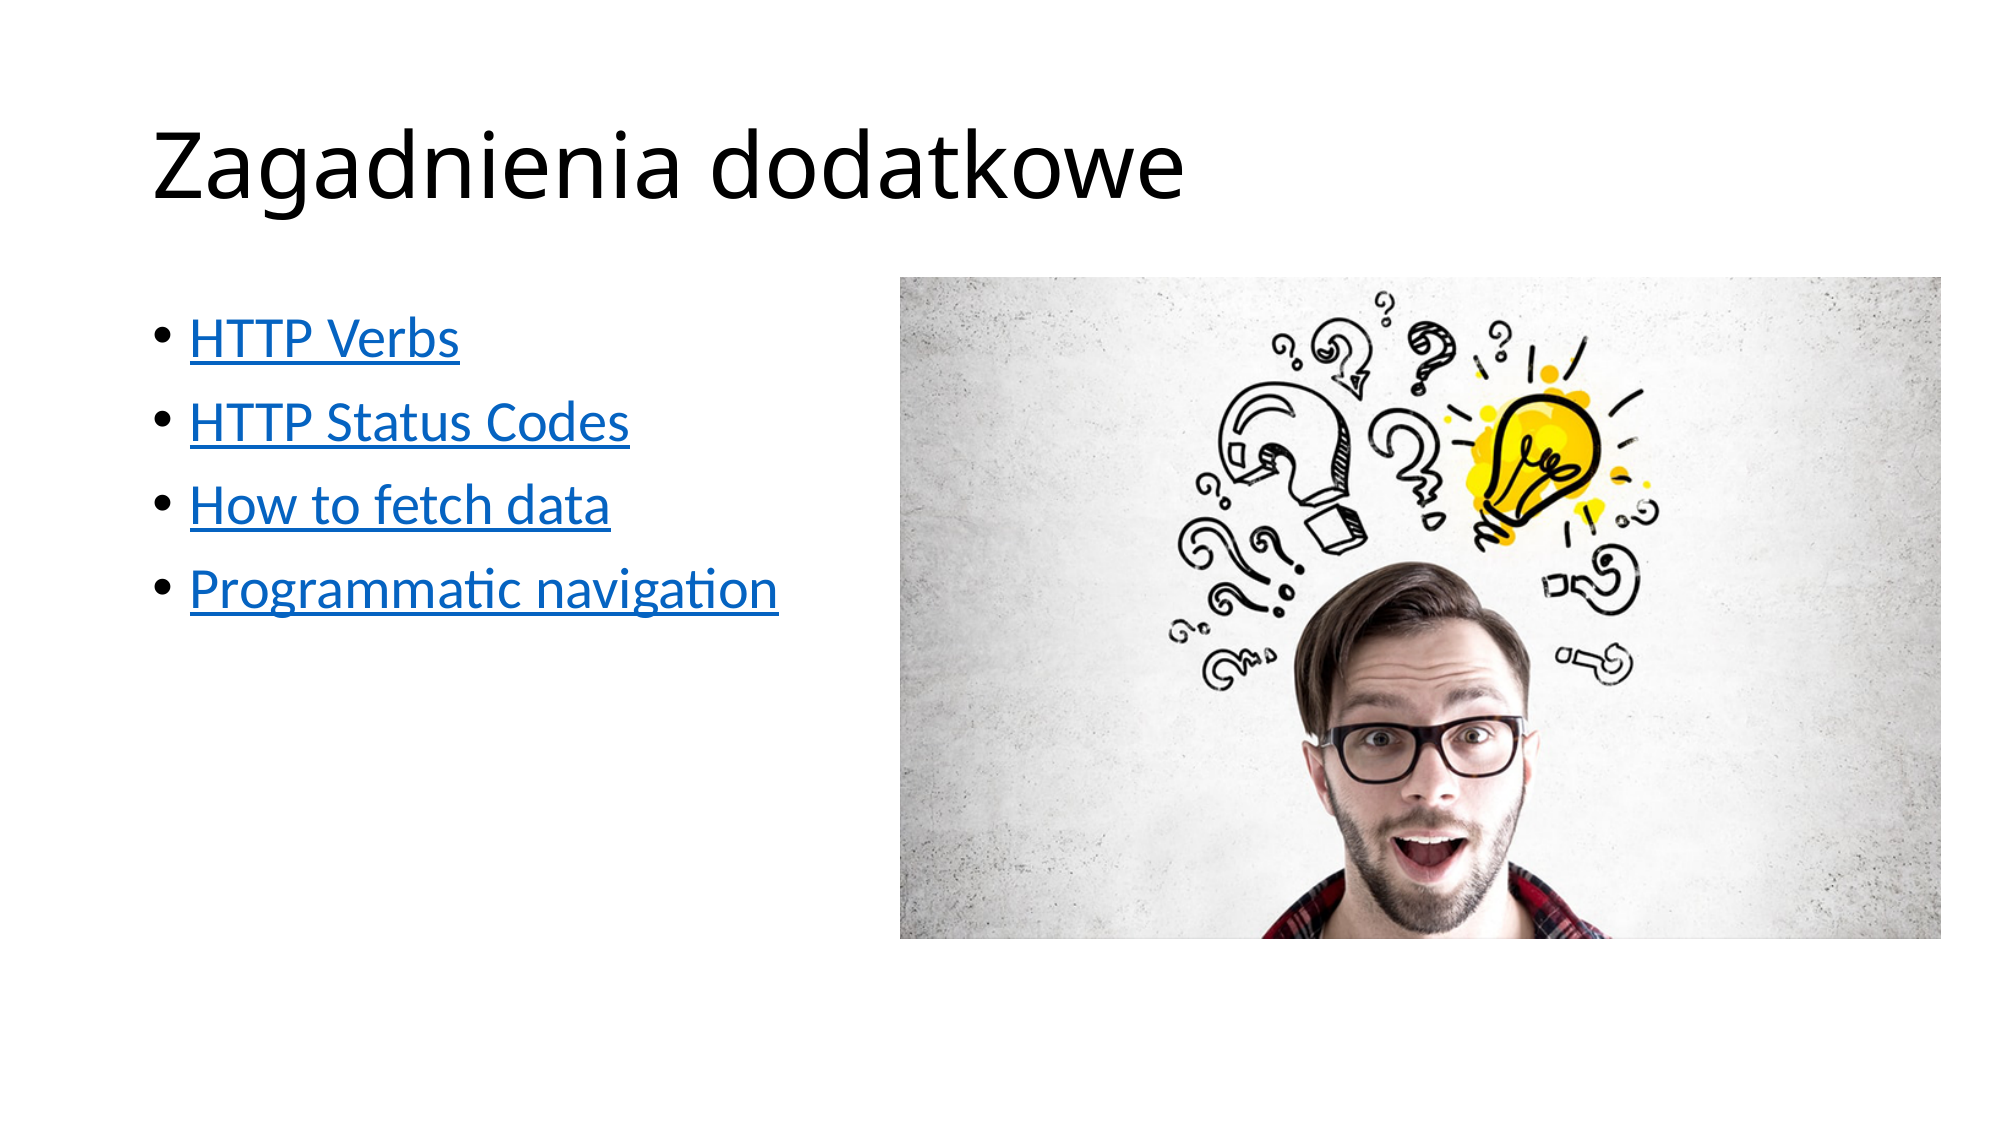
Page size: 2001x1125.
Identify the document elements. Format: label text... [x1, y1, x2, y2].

list HTTP Verbs HTTP Status Codes How to fetch data Programmatic navigation [137, 299, 988, 1014]
title Zagadnienia dodatkowe [137, 59, 1863, 278]
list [899, 277, 1941, 939]
